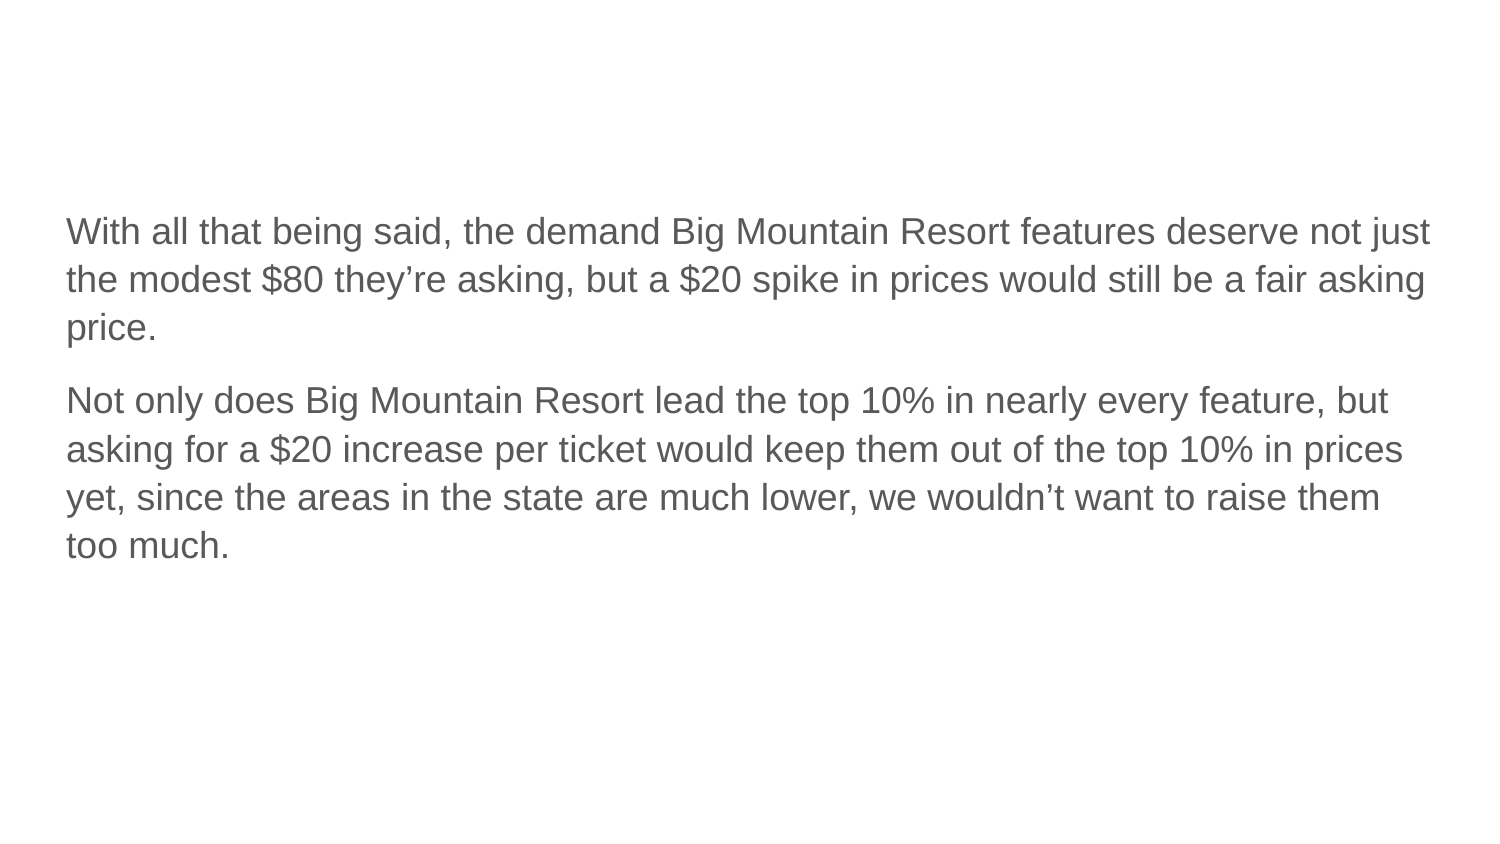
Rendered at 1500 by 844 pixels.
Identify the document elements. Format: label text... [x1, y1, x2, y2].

list With all that being said, the demand Big Mountain Resort features deserve not just the modest $80 they’re asking, but a $20 spike in prices would still be a fair asking price. Not only does Big Mountain Resort lead the top 10% in nearly every feature, but asking for a $20 increase per ticket would keep them out of the top 10% in prices yet, since the areas in the state are much lower, we wouldn’t want to raise them too much. [51, 189, 1449, 750]
